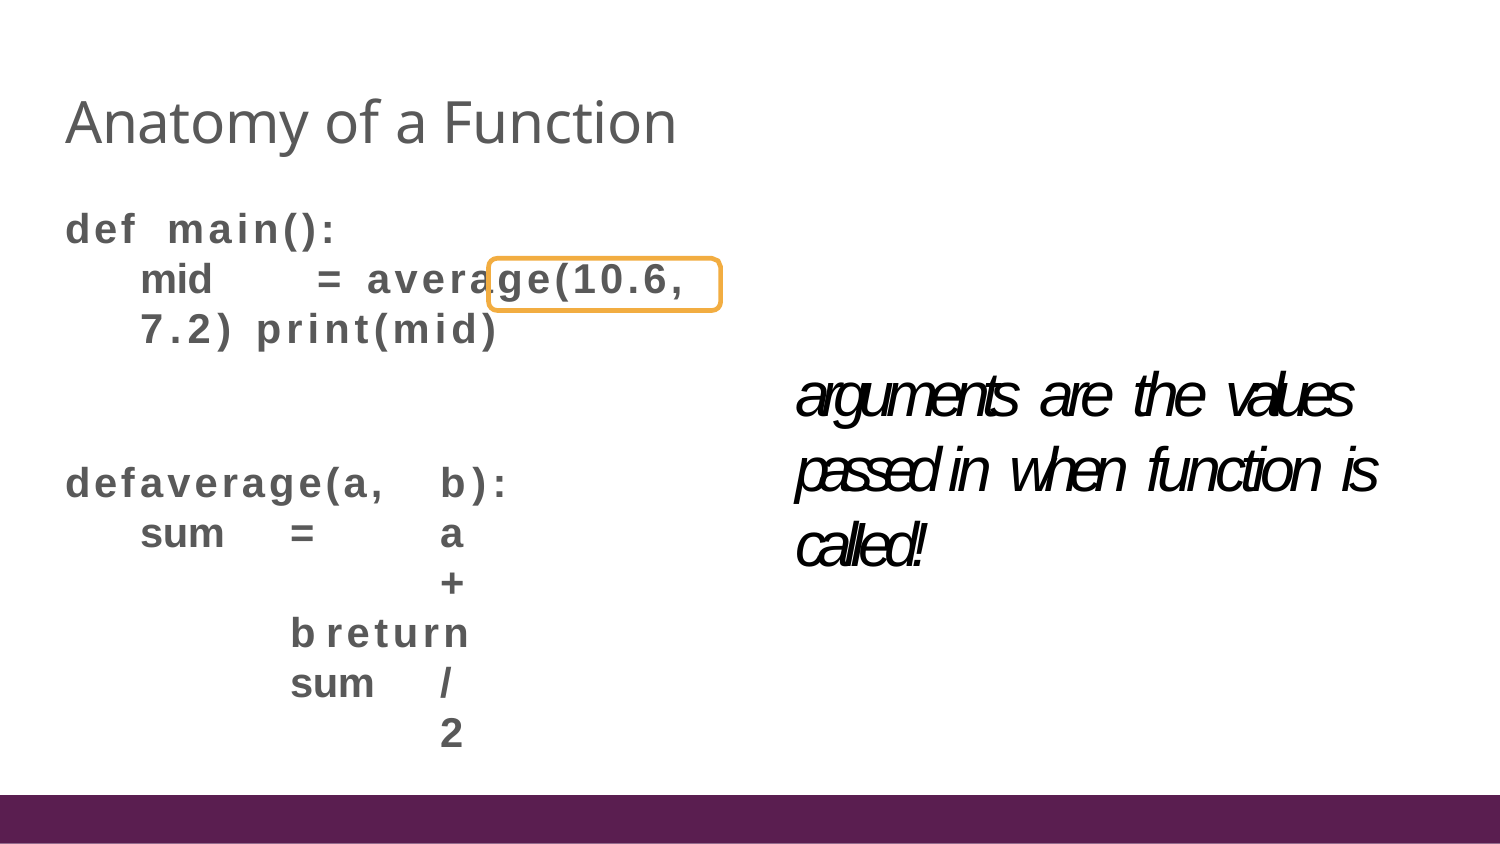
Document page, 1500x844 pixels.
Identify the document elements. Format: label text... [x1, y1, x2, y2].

text_box arguments are the values passed in when function is calIed! [793, 351, 1479, 579]
title Anatomy of a Function [63, 82, 703, 199]
text_box [488, 258, 721, 311]
text_box def main(): mid = average(10.6, 7.2) print(mid) def average(a, b): sum = a + b return sum / 2 [63, 199, 743, 756]
